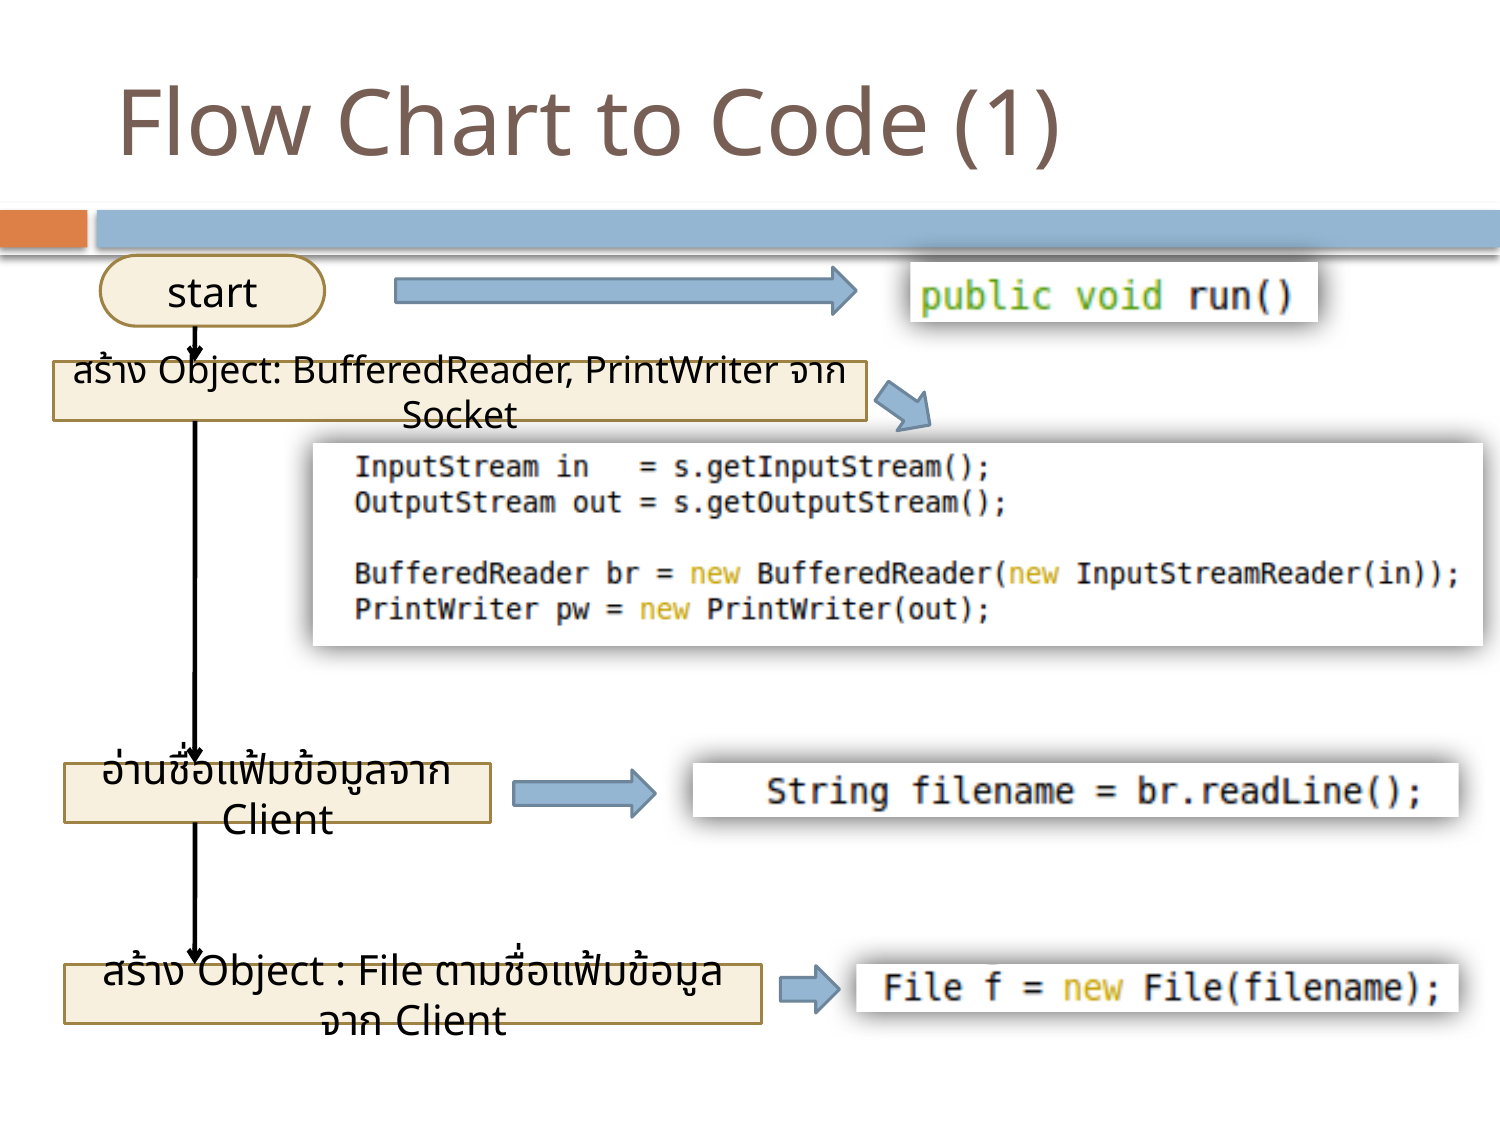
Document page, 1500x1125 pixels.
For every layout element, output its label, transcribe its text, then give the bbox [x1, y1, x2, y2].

text_box start [98, 253, 327, 328]
text_box [394, 265, 858, 316]
picture [312, 443, 1484, 646]
picture [910, 261, 1319, 322]
text_box สร้าง Object: BufferedReader, PrintWriter จาก Socket [52, 360, 868, 422]
text_box อ่านชื่อแฟ้มข้อมูลจาก Client [63, 762, 492, 824]
text_box สร้าง Object : File ตามชื่อแฟ้มข้อมูลจาก Client [63, 963, 763, 1025]
picture [855, 964, 1459, 1012]
text_box [778, 964, 841, 1015]
text_box [512, 768, 657, 819]
picture [692, 762, 1459, 817]
text_box [873, 379, 932, 433]
title Flow Chart to Code (1) [100, 37, 1438, 200]
